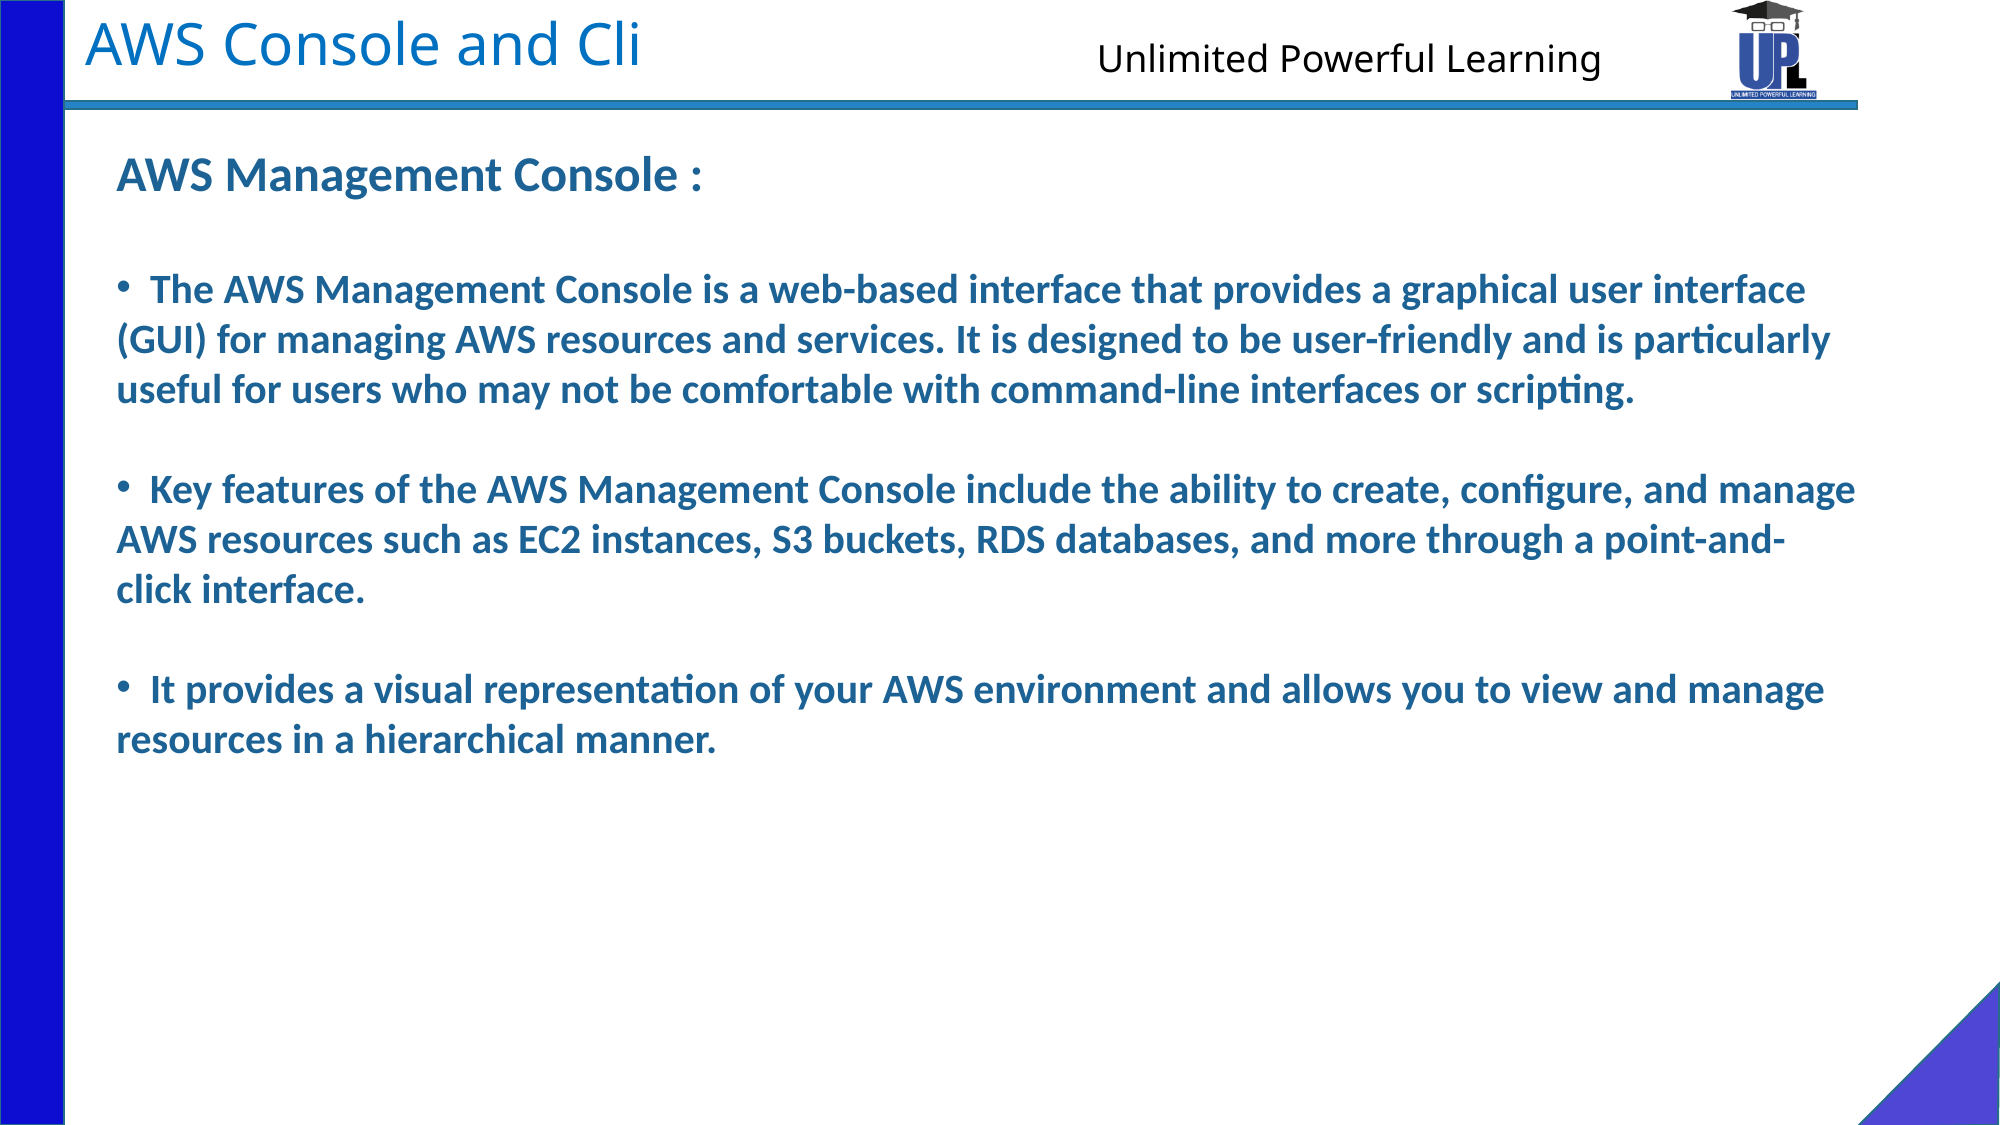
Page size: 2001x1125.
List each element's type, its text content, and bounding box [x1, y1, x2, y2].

text_box AWS Management Console : The AWS Management Console is a web-based interface that provides a graphical user interface (GUI) for managing AWS resources and services. It is designed to be user-friendly and is particularly useful for users who may not be comfortable with command-line interfaces or scripting. Key features of the AWS Management Console include the ability to create, configure, and manage AWS resources such as EC2 instances, S3 buckets, RDS databases, and more through a point-and-click interface. It provides a visual representation of your AWS environment and allows you to view and manage resources in a hierarchical manner. [101, 134, 1877, 882]
text_box [0, 0, 65, 1125]
text_box [894, 100, 1721, 110]
text_box [63, 100, 70, 110]
picture [1721, 0, 1823, 114]
text_box Unlimited Powerful Learning [1082, 27, 1721, 87]
text_box AWS Console and Cli [70, 0, 894, 145]
text_box [1823, 100, 1858, 110]
text_box [1857, 981, 2000, 1125]
